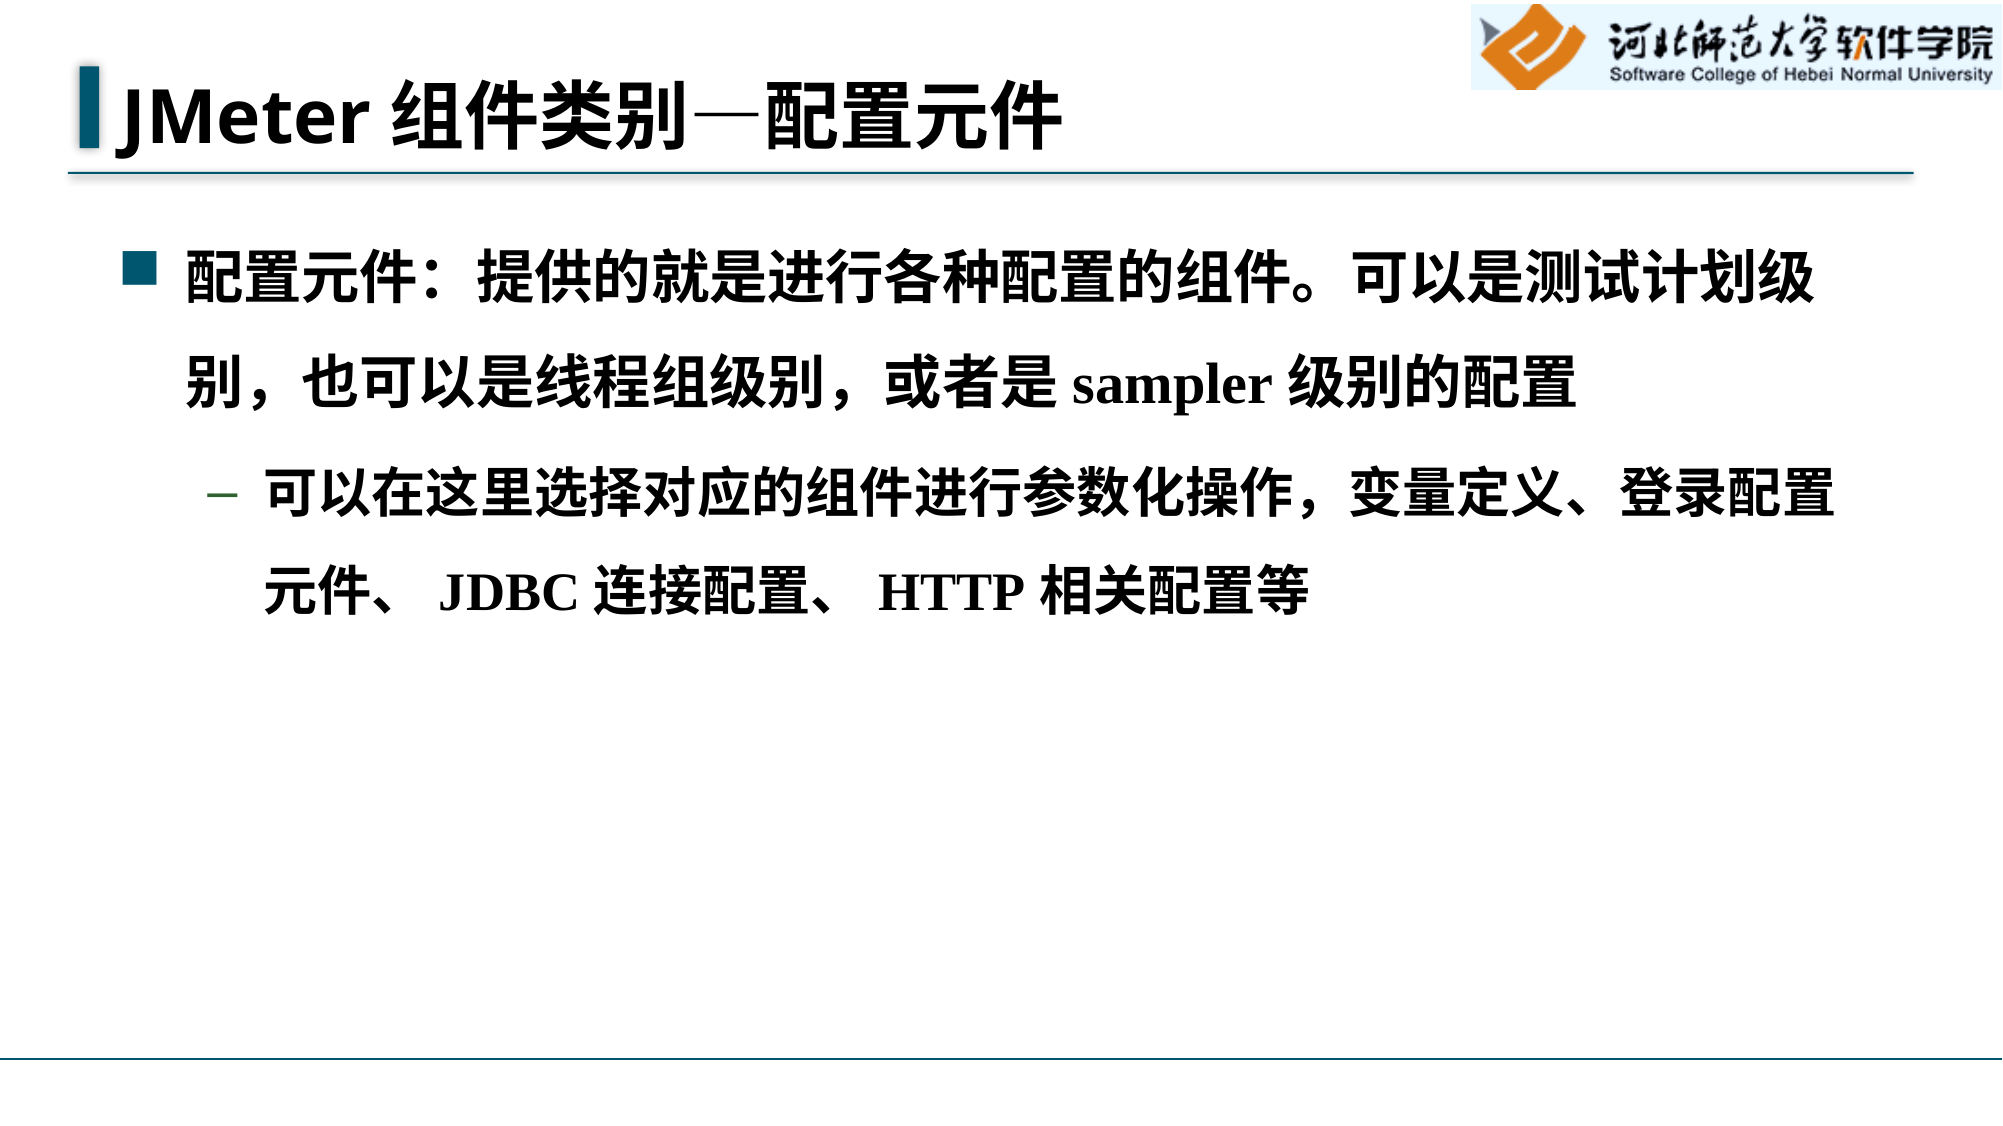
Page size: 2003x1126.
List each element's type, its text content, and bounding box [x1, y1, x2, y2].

picture [1471, 4, 2002, 90]
list 配置元件：提供的就是进行各种配置的组件。可以是测试计划级别，也可以是线程组级别，或者是sampler级别的配置 可以在这里选择对应的组件进行参数化操作，变量定义、登录配置元件、JDBC连接配置、HTTP相关配置等 [99, 196, 1903, 1024]
title JMeter组件类别—配置元件 [103, 66, 1462, 162]
